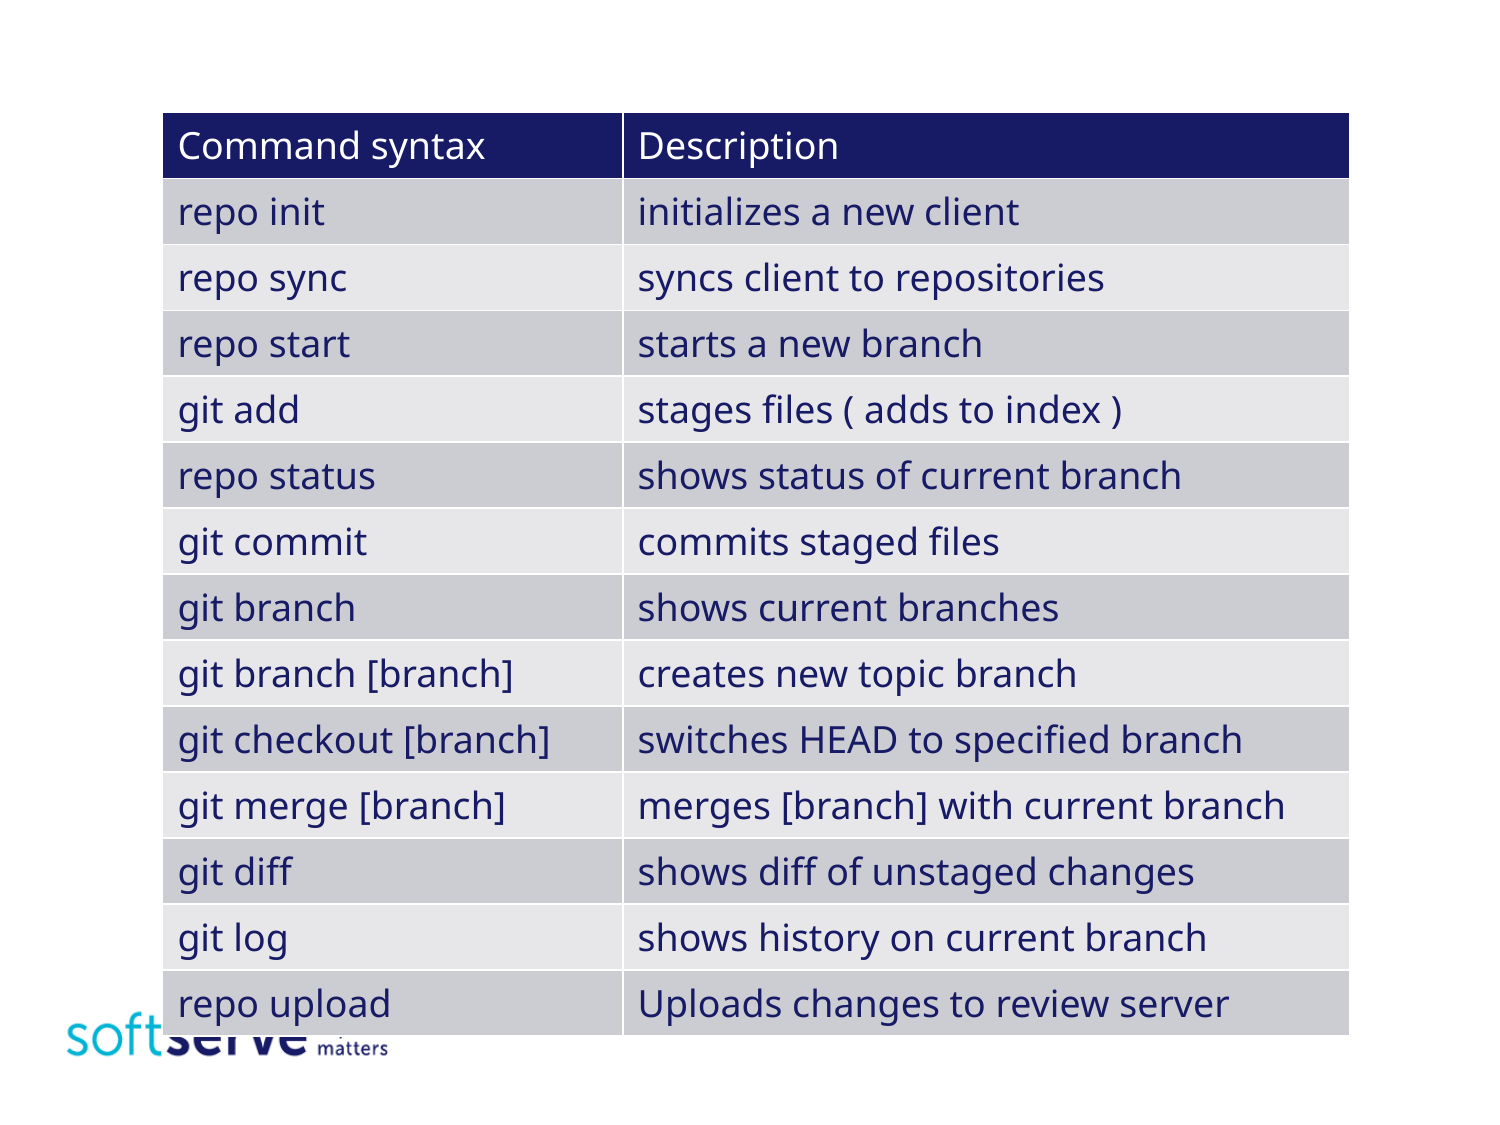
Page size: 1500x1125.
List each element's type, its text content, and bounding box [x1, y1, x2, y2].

table_cell commits staged files [624, 509, 1349, 573]
table_cell git log [163, 905, 622, 969]
table_cell repo sync [163, 245, 622, 310]
table_cell syncs client to repositories [624, 245, 1349, 310]
table_cell repo status [163, 443, 622, 507]
table_cell initializes a new client [624, 179, 1349, 244]
table_cell shows status of current branch [624, 443, 1349, 507]
table_cell git branch [163, 575, 622, 639]
table_cell shows diff of unstaged changes [624, 839, 1349, 903]
table_cell creates new topic branch [624, 641, 1349, 705]
table_cell git checkout [branch] [163, 707, 622, 771]
table_cell git commit [163, 509, 622, 573]
table_header Command syntax [163, 113, 622, 178]
table_cell git add [163, 377, 622, 441]
table_cell git merge [branch] [163, 773, 622, 837]
table_cell stages files ( adds to index ) [624, 377, 1349, 441]
table_cell repo init [163, 179, 622, 244]
table_cell repo upload [163, 971, 622, 1035]
table_cell switches HEAD to specified branch [624, 707, 1349, 771]
table_cell starts a new branch [624, 311, 1349, 375]
table_cell shows history on current branch [624, 905, 1349, 969]
table_cell git diff [163, 839, 622, 903]
table_cell git branch [branch] [163, 641, 622, 705]
table_header Description [624, 113, 1349, 178]
table_cell Uploads changes to review server [624, 971, 1349, 1035]
table_cell merges [branch] with current branch [624, 773, 1349, 837]
table_cell shows current branches [624, 575, 1349, 639]
table_cell repo start [163, 311, 622, 375]
